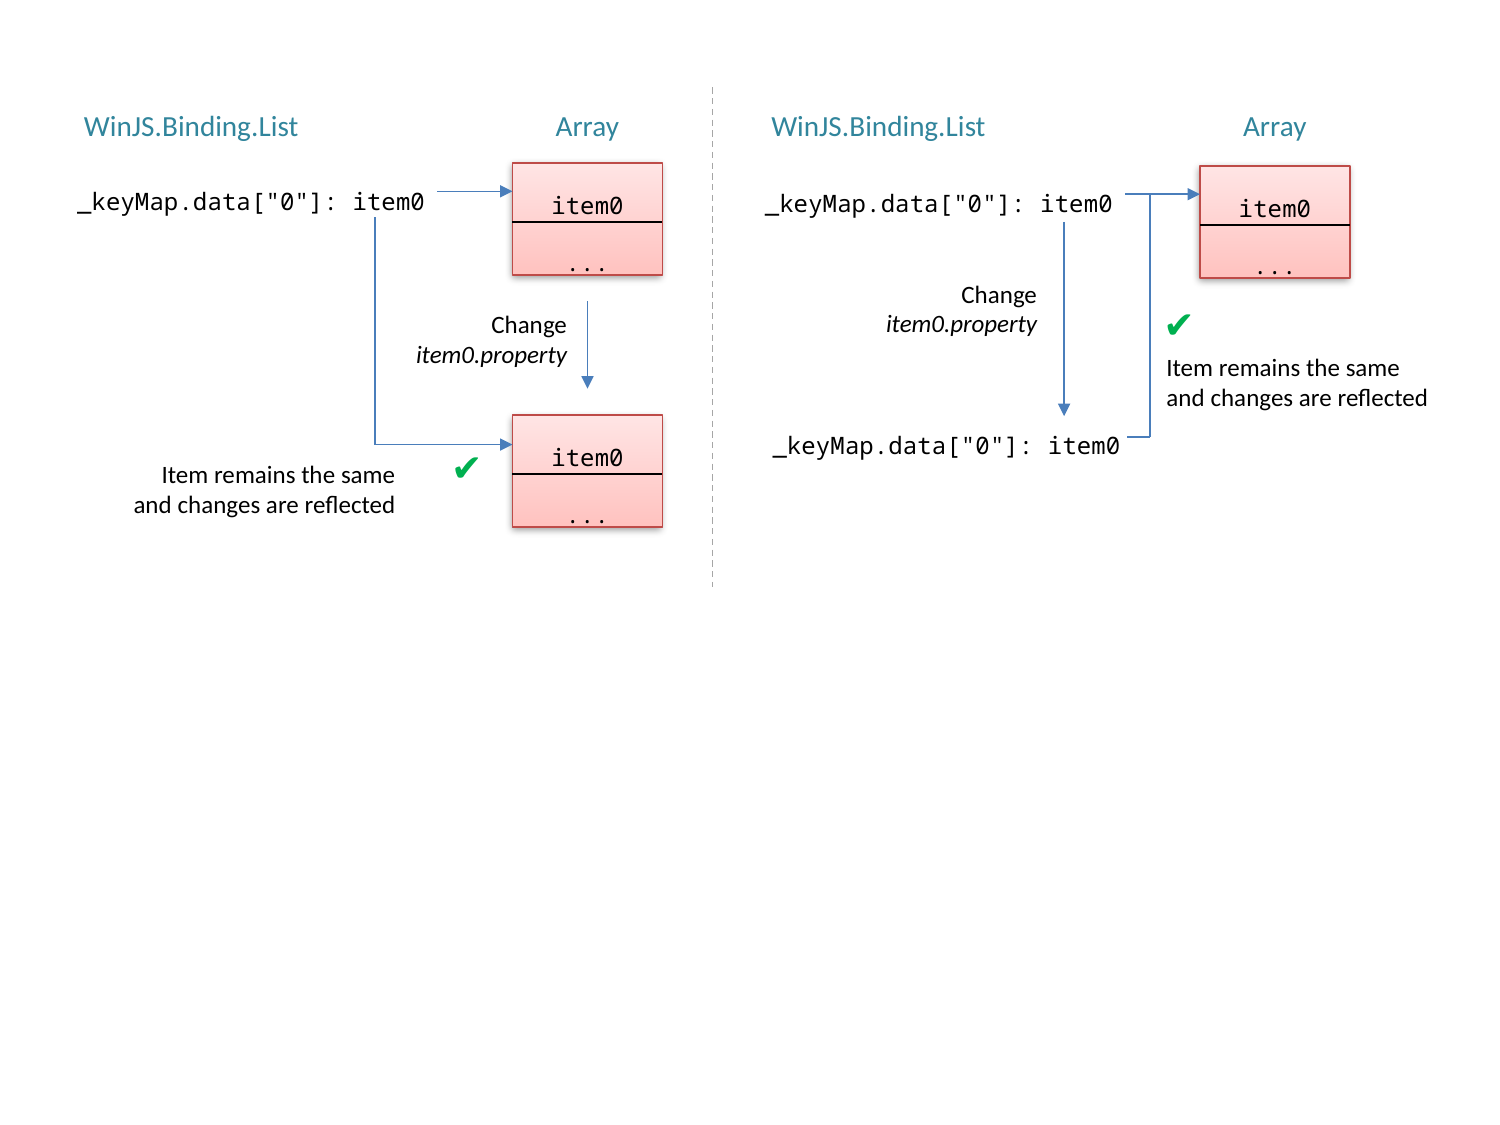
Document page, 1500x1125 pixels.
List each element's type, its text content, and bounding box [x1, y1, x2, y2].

text_box ✔ [1154, 293, 1210, 343]
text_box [1199, 165, 1351, 279]
text_box WinJS.Binding.List [756, 99, 1001, 150]
text_box ✔ [436, 437, 498, 443]
text_box Item remains the same and changes are reflected [1154, 343, 1444, 419]
text_box _keyMap.data["0"]: item0 [749, 152, 1128, 226]
text_box Change item0.property [870, 270, 1052, 346]
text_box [512, 414, 663, 528]
text_box Array [1228, 99, 1322, 150]
text_box _keyMap.data["0"]: item0 [62, 149, 440, 223]
text_box ✔ [436, 452, 498, 497]
text_box WinJS.Binding.List [69, 99, 314, 149]
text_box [512, 162, 663, 276]
text_box _keyMap.data["0"]: item0 [757, 394, 1136, 467]
text_box Array [540, 99, 635, 150]
text_box Change item0.property [400, 301, 582, 376]
text_box Item remains the same and changes are reflected [118, 451, 411, 526]
